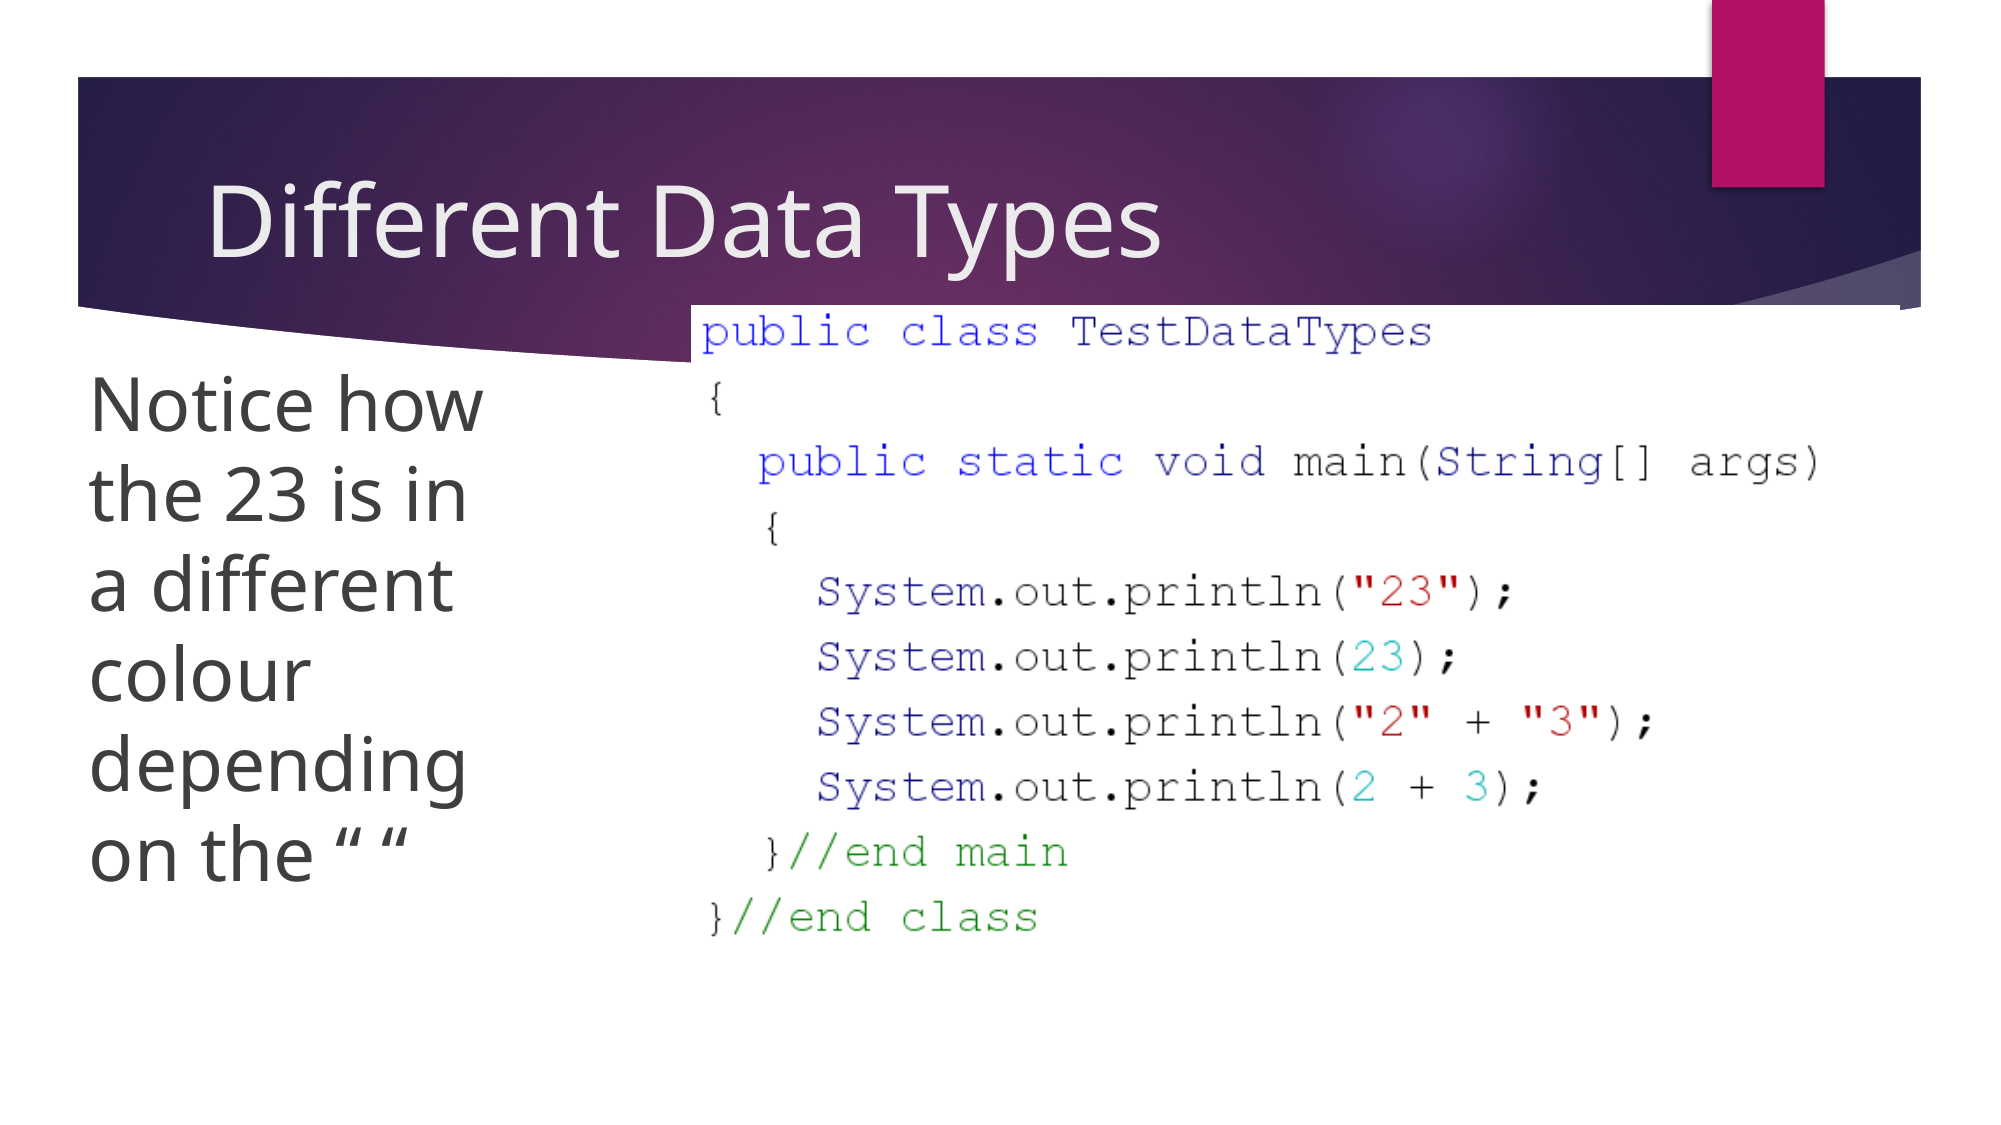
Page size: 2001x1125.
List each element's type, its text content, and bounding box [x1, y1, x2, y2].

list Notice how the 23 is in a different colour depending on the “ “ [73, 341, 532, 933]
title Different Data Types [189, 159, 1627, 276]
picture [79, 78, 1920, 992]
